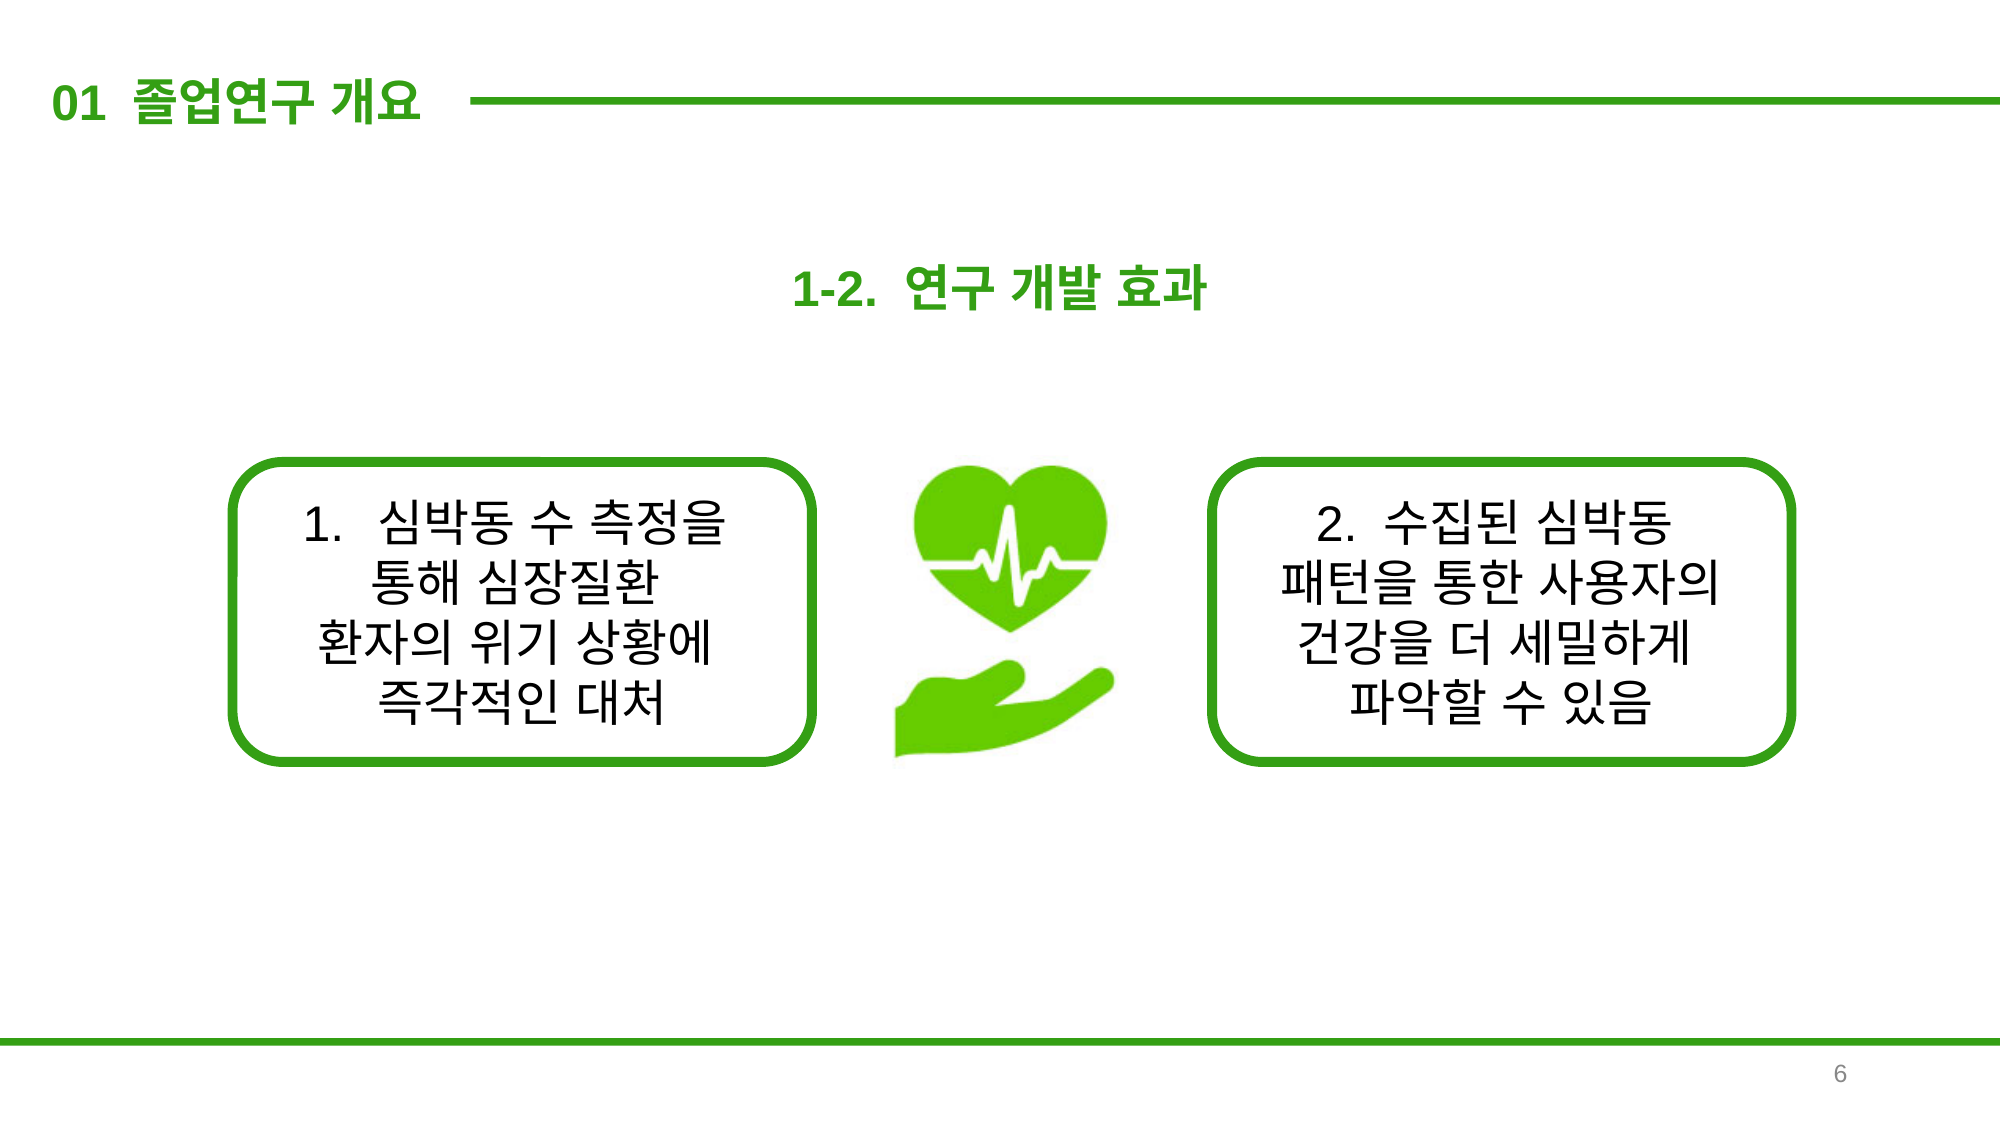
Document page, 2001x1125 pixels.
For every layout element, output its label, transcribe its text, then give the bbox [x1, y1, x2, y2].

text_box 01 졸업연구 개요 [36, 62, 473, 139]
text_box [473, 97, 2000, 105]
slide_number 6 [1412, 1042, 1863, 1103]
text_box [0, 1038, 2000, 1046]
text_box 심박동 수 측정을 통해 심장질환 환자의 위기 상황에 즉각적인 대처 [232, 461, 812, 762]
text_box 1-2. 연구 개발 효과 [760, 249, 1240, 386]
picture [855, 455, 1169, 769]
text_box 2. 수집된 심박동 패턴을 통한 사용자의 건강을 더 세밀하게 파악할 수 있음 [1212, 461, 1792, 762]
